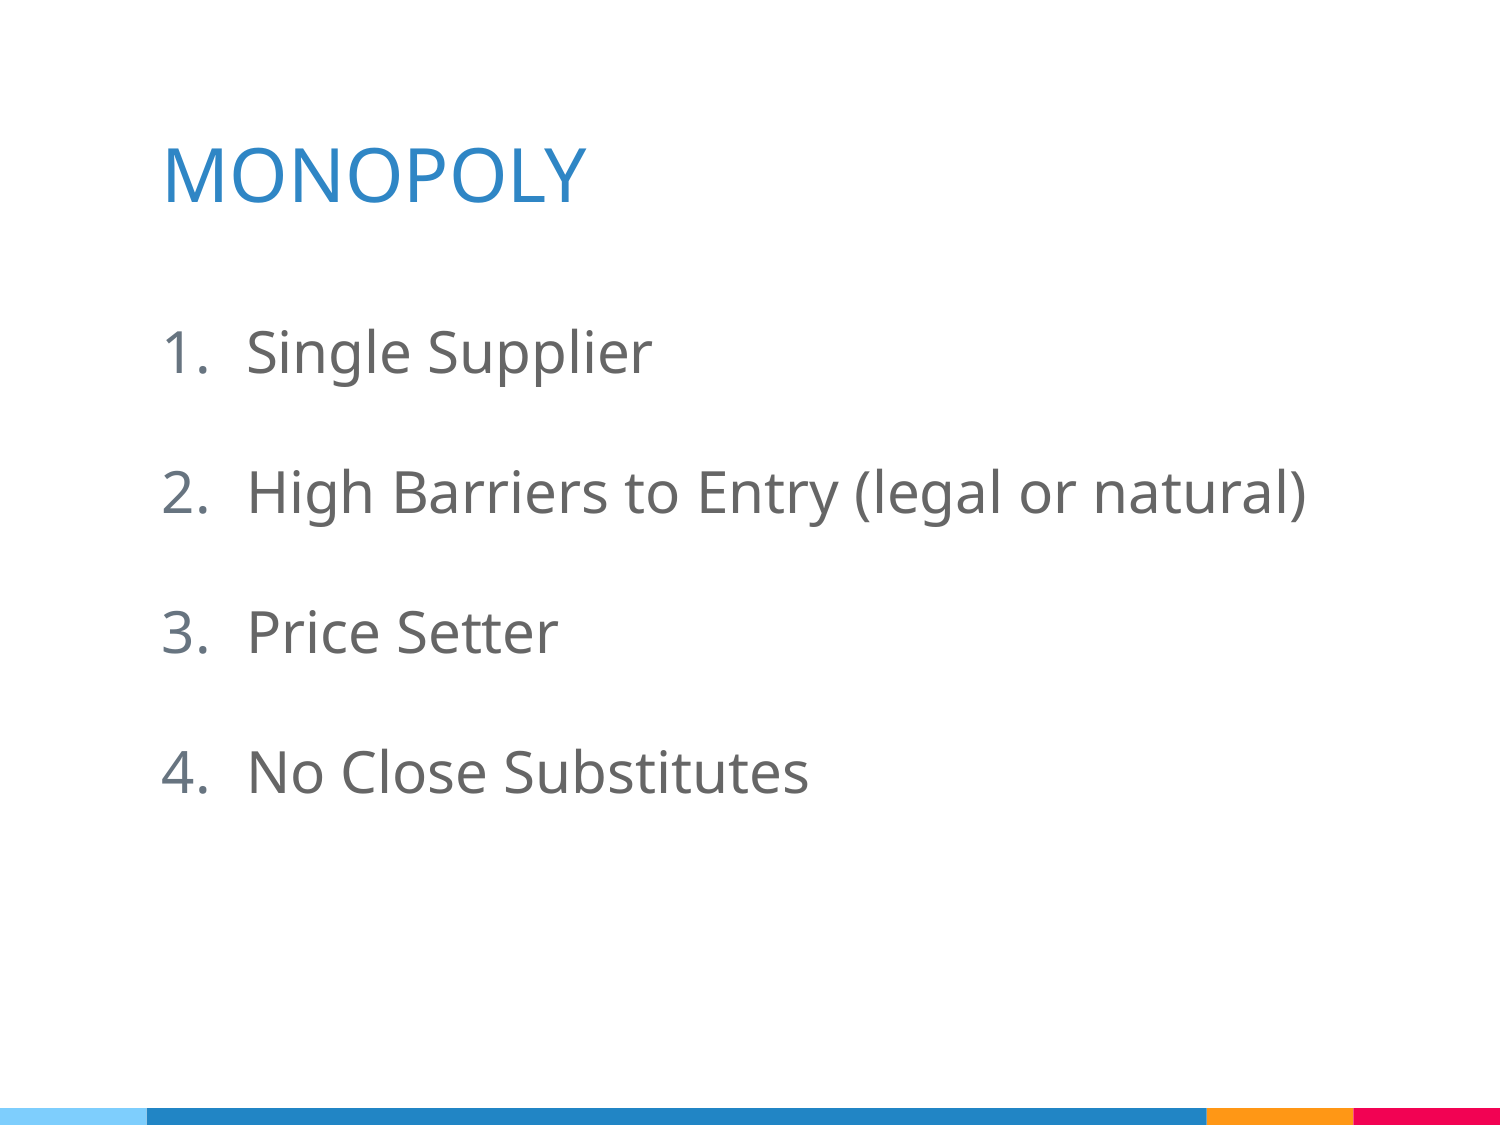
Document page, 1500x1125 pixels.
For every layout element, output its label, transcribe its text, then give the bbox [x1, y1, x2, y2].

list Single Supplier High Barriers to Entry (legal or natural) Price Setter No Close Substitutes [146, 300, 1377, 1078]
title MONOPOLY [146, 45, 1207, 233]
